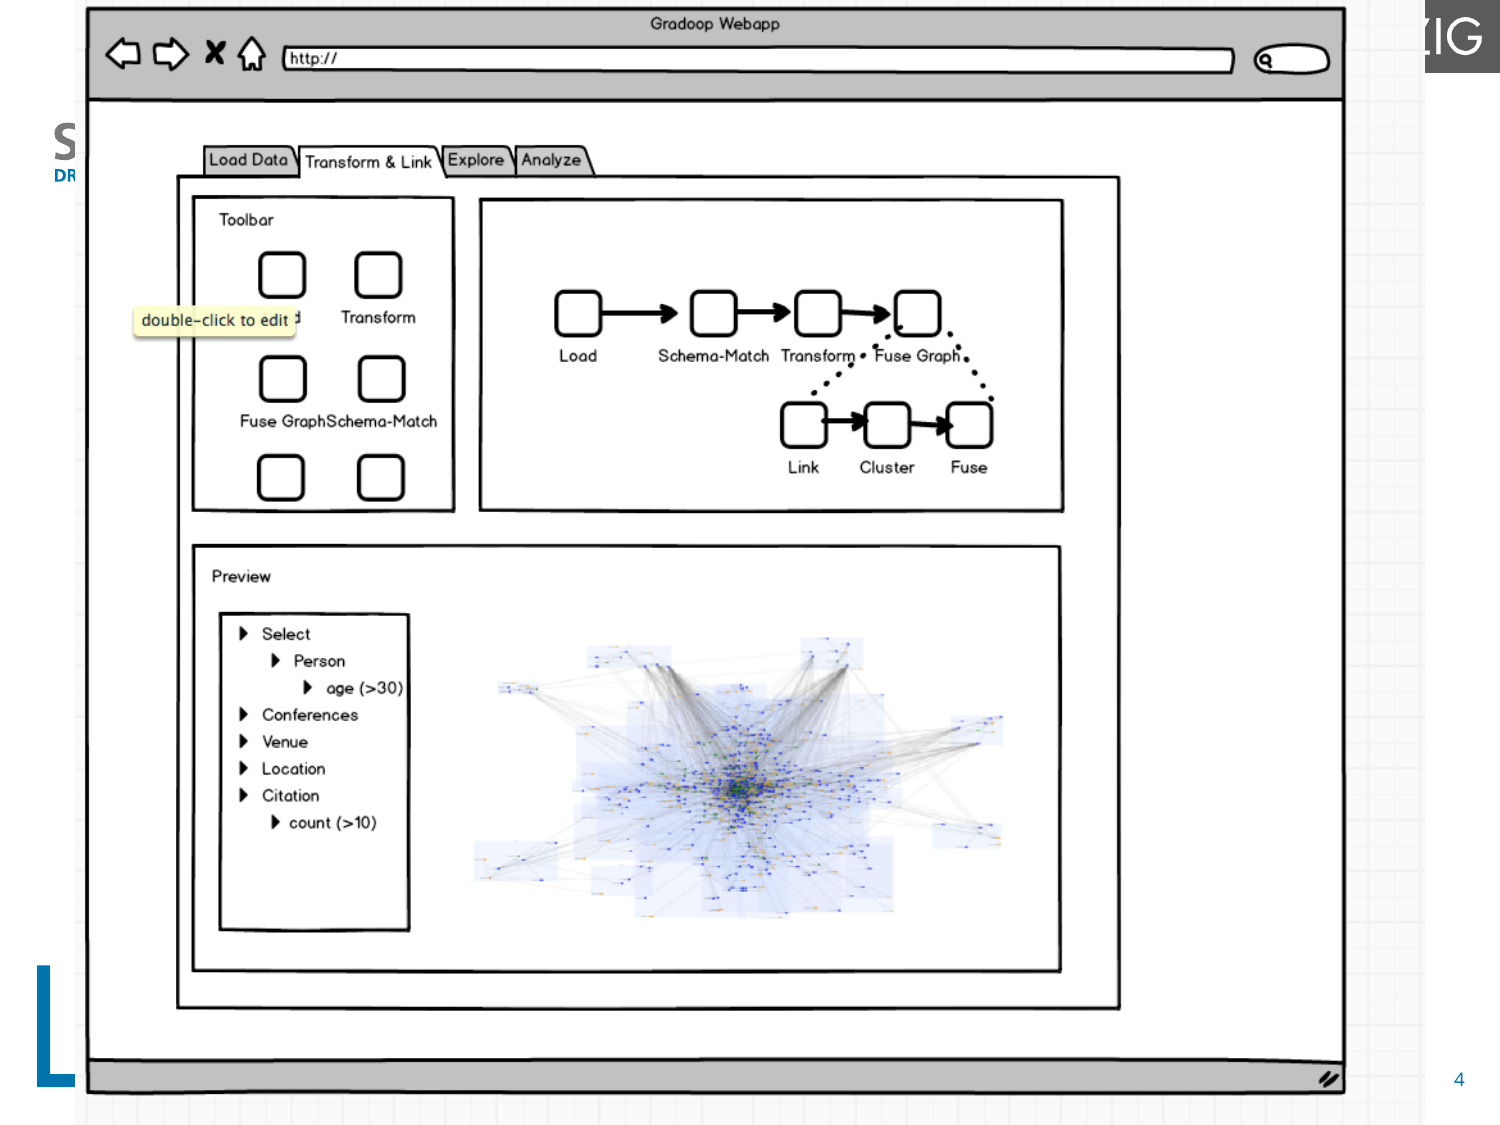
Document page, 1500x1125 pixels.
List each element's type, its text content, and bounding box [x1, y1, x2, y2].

slide_number 4 [1430, 1067, 1465, 1091]
picture [75, 0, 1500, 1125]
